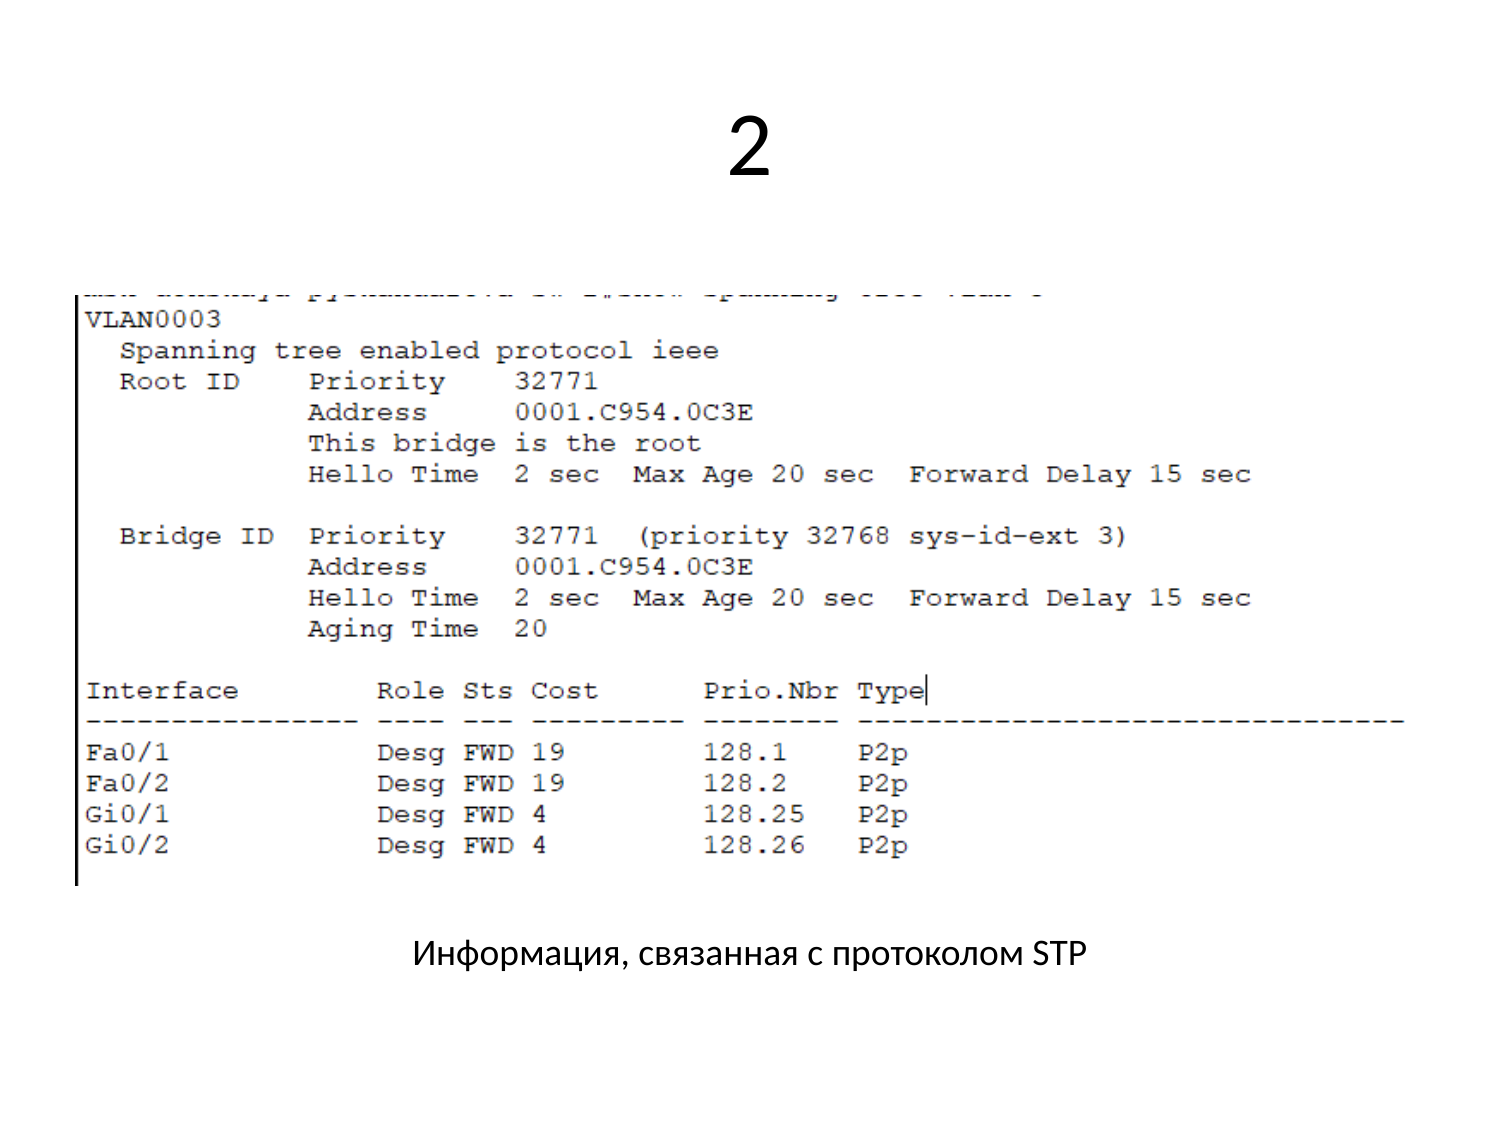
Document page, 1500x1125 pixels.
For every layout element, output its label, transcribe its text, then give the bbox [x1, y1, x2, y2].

title 2 [75, 45, 1425, 233]
picture [74, 295, 1426, 886]
text_box Информация, связанная с протоколом STP [74, 920, 1425, 1005]
